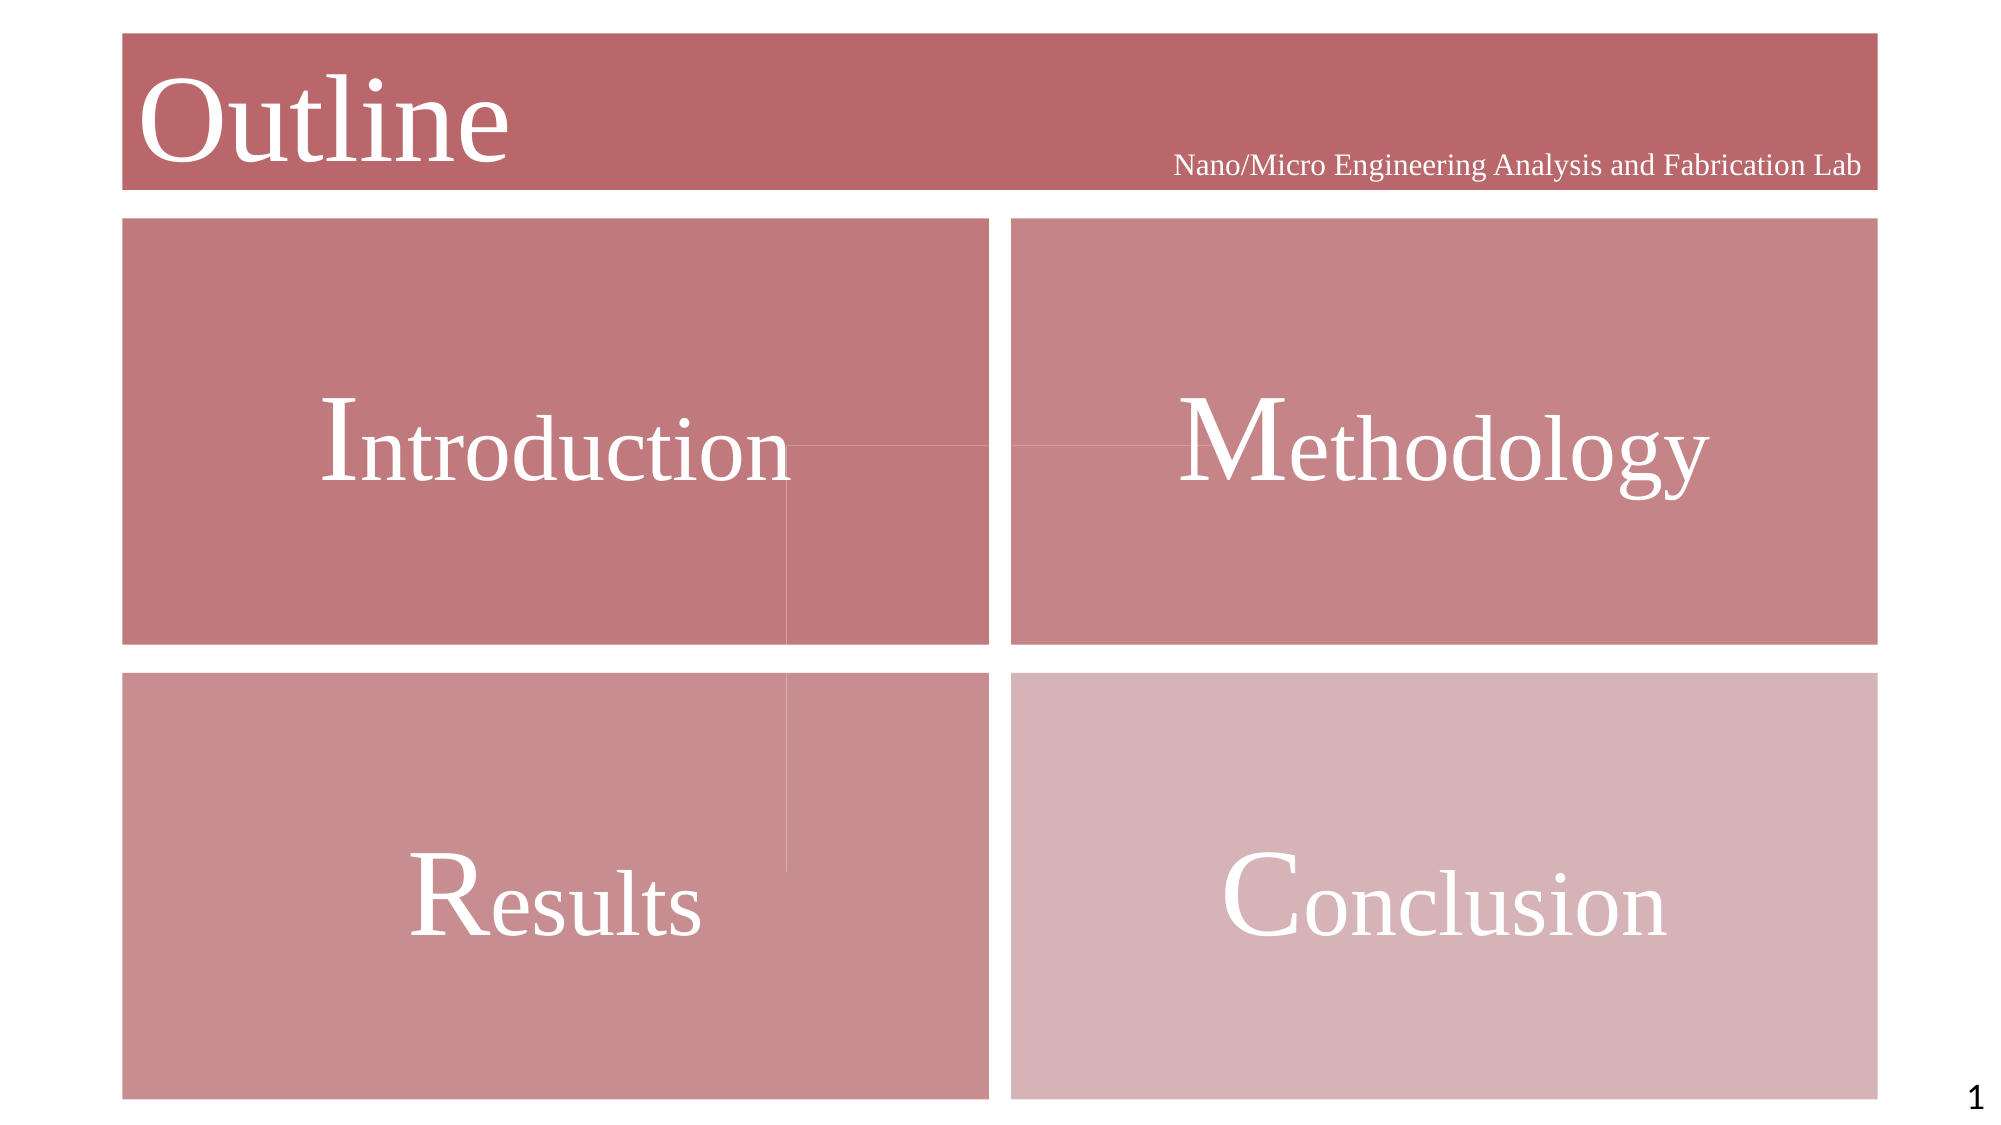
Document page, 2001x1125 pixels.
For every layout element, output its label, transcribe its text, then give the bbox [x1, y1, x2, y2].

text_box Nano/Micro Engineering Analysis and Fabrication Lab [807, 136, 1878, 190]
text_box Outline [121, 32, 1879, 191]
text_box [1010, 445, 1214, 646]
text_box Conclusion [1147, 802, 1742, 968]
text_box Introduction [258, 348, 853, 513]
text_box [121, 217, 990, 646]
text_box Methodology [1147, 348, 1742, 513]
text_box [1010, 672, 1212, 871]
text_box [1010, 672, 1879, 1100]
text_box Results [258, 802, 853, 968]
text_box [121, 672, 990, 1100]
text_box 1 [1899, 1064, 2000, 1125]
text_box [786, 672, 990, 873]
text_box [786, 445, 990, 646]
text_box [1010, 217, 1879, 646]
